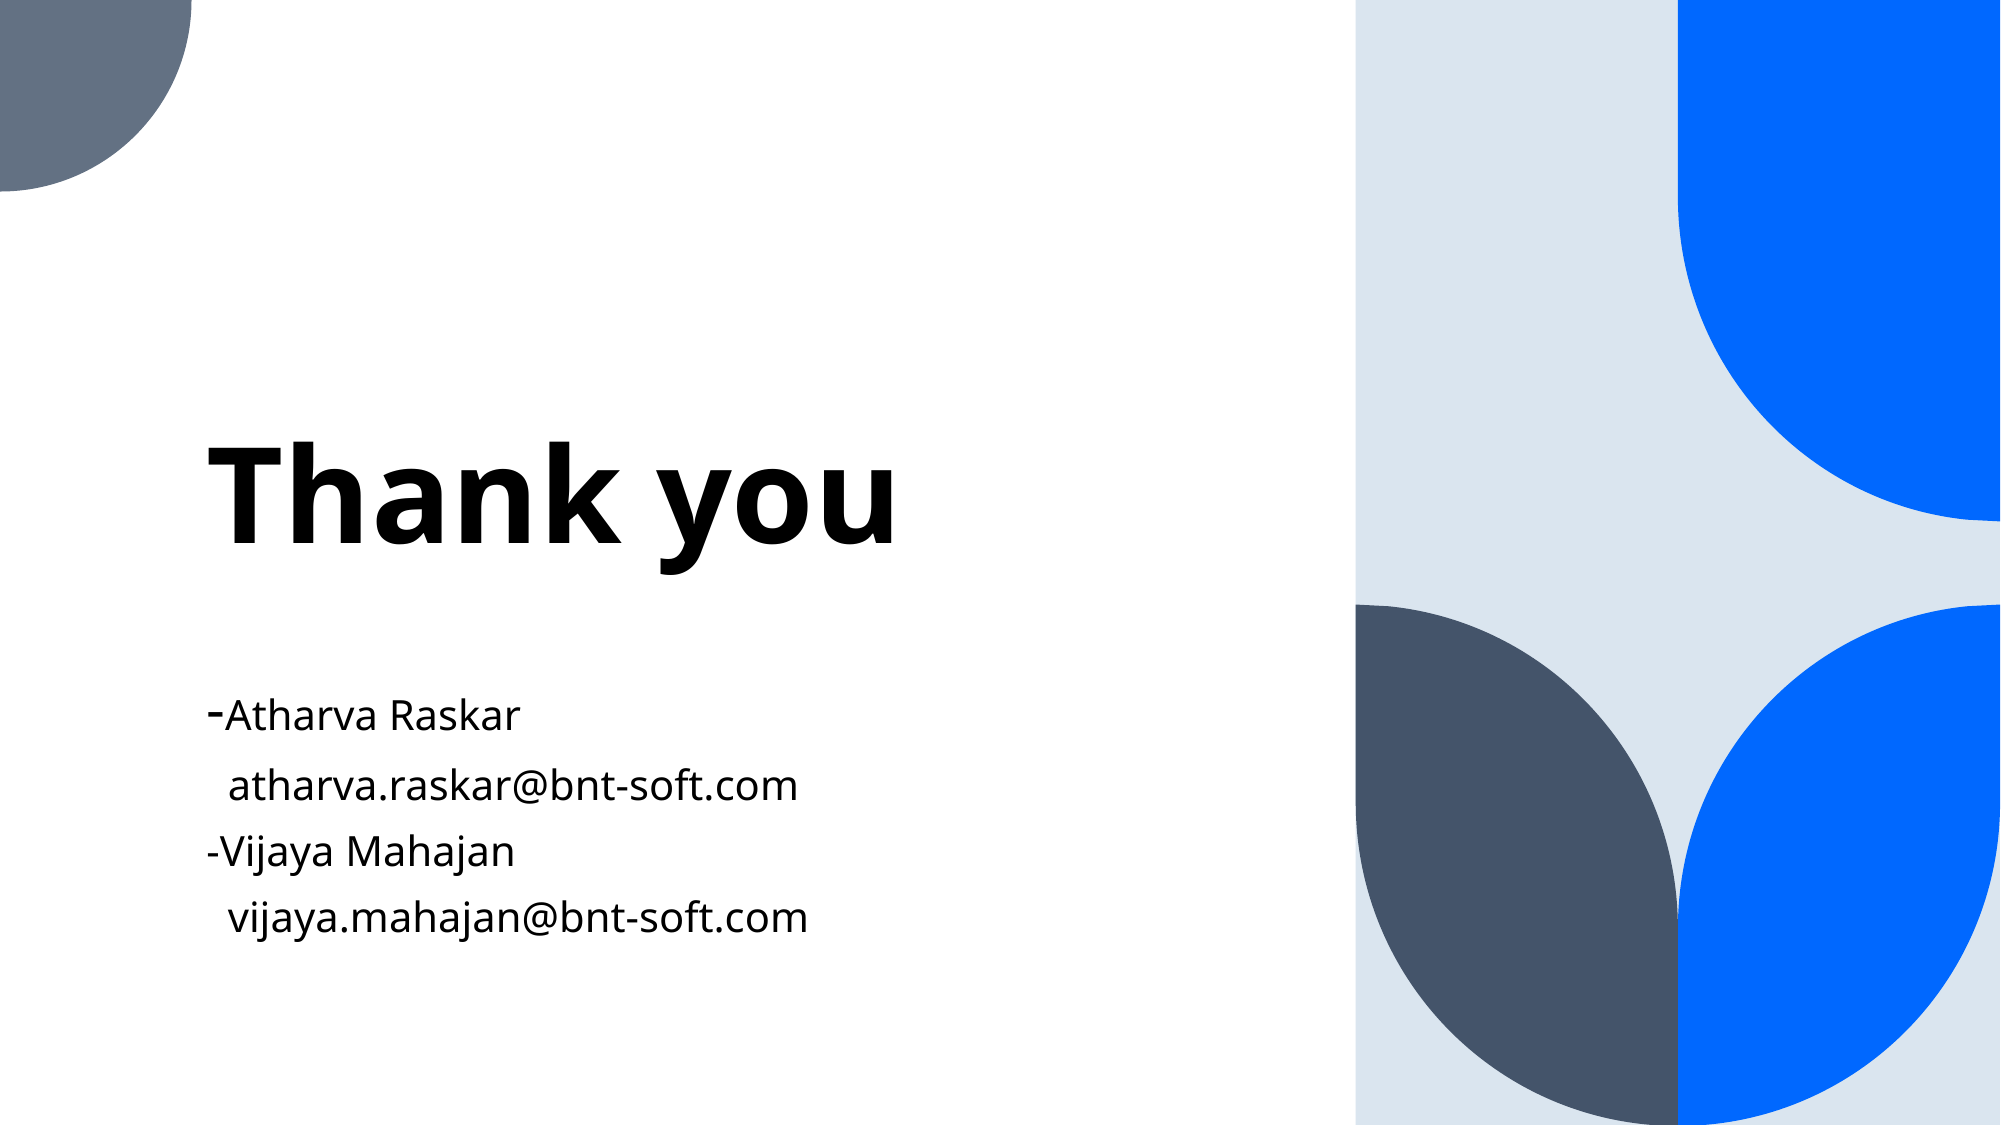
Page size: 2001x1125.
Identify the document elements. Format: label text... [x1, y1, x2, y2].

title Thank you [191, 41, 1212, 577]
subtitle -Atharva Raskar atharva.raskar@bnt-soft.com -Vijaya Mahajan vijaya.mahajan@bnt-soft.com [191, 673, 1212, 1084]
